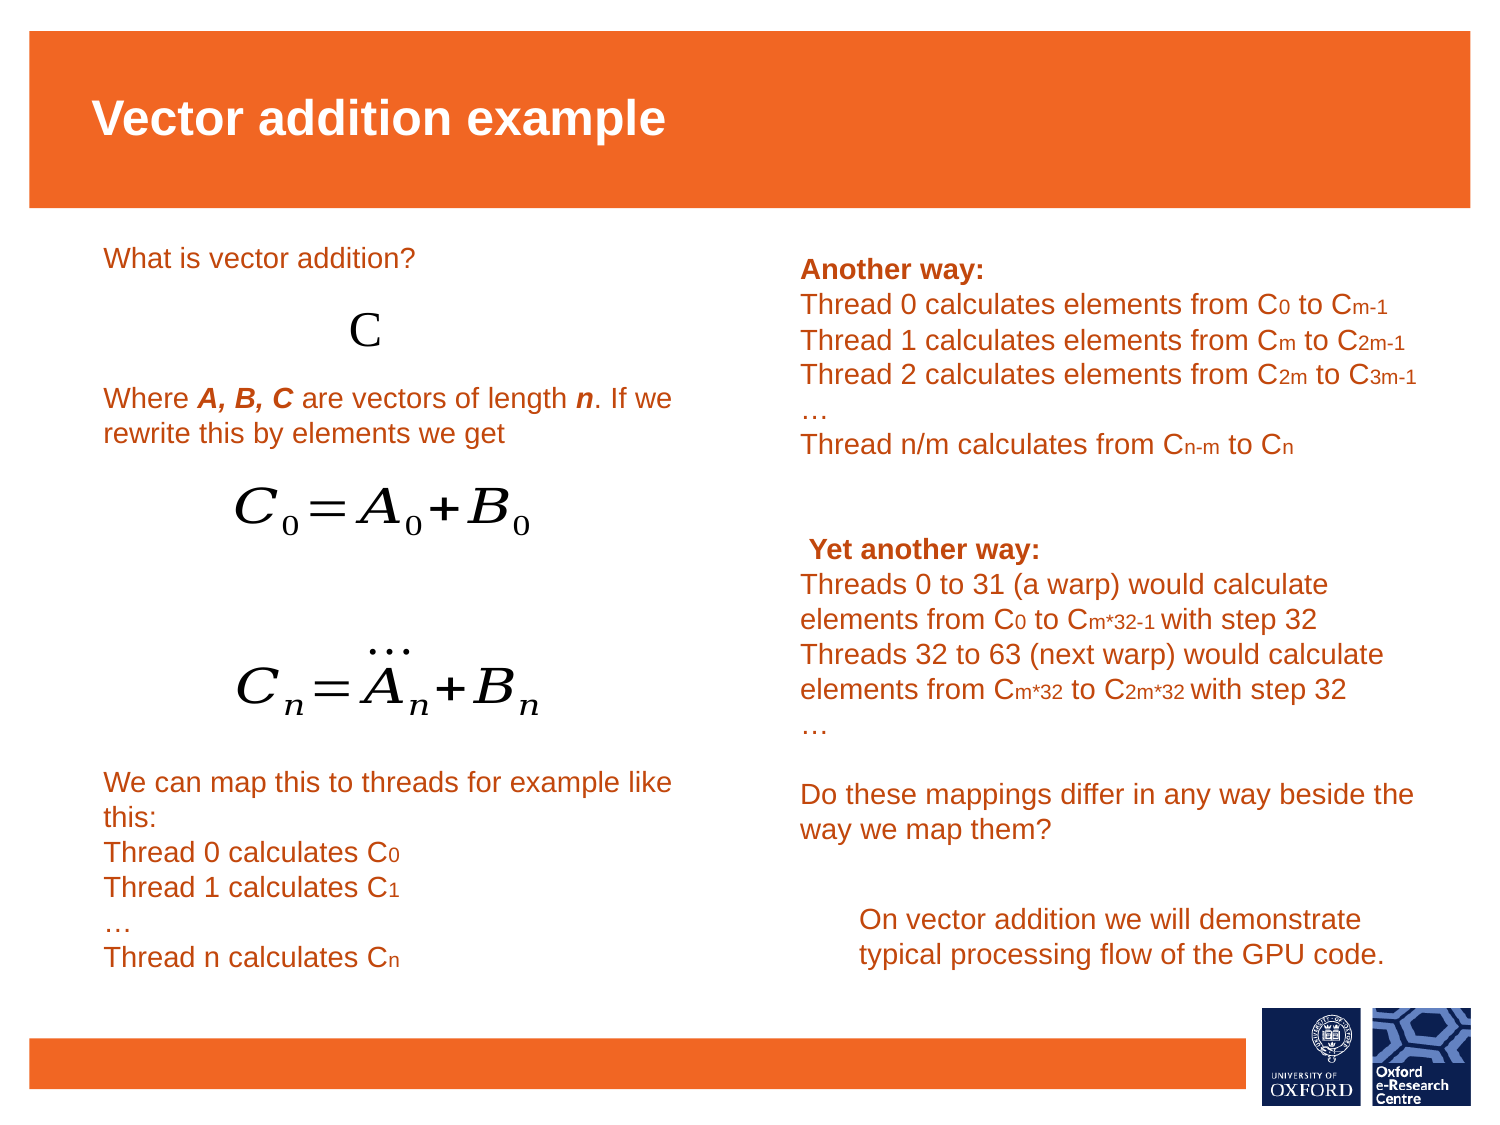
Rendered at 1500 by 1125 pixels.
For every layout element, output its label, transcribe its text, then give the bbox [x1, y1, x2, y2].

text_box Another way: Thread 0 calculates elements from C0 to Cm-1 Thread 1 calculates elements from Cm to C2m-1 Thread 2 calculates elements from C2m to C3m-1 … Thread n/m calculates from Cn-m to Cn Yet another way: Threads 0 to 31 (a warp) would calculate elements from C0 to Cm*32-1 with step 32 Threads 32 to 63 (next warp) would calculate elements from Cm*32 to C2m*32 with step 32 … Do these mappings differ in any way beside the way we map them? [785, 243, 1447, 853]
picture [1262, 1008, 1471, 1106]
text_box What is vector addition? Where A, B, C are vectors of length n. If we rewrite this by elements we get We can map this to threads for example like this: Thread 0 calculates C0 Thread 1 calculates C1 … Thread n calculates Cn [88, 231, 727, 1016]
text_box Vector addition example [76, 78, 1235, 153]
text_box On vector addition we will demonstrate typical processing flow of the GPU code. [844, 893, 1412, 1048]
